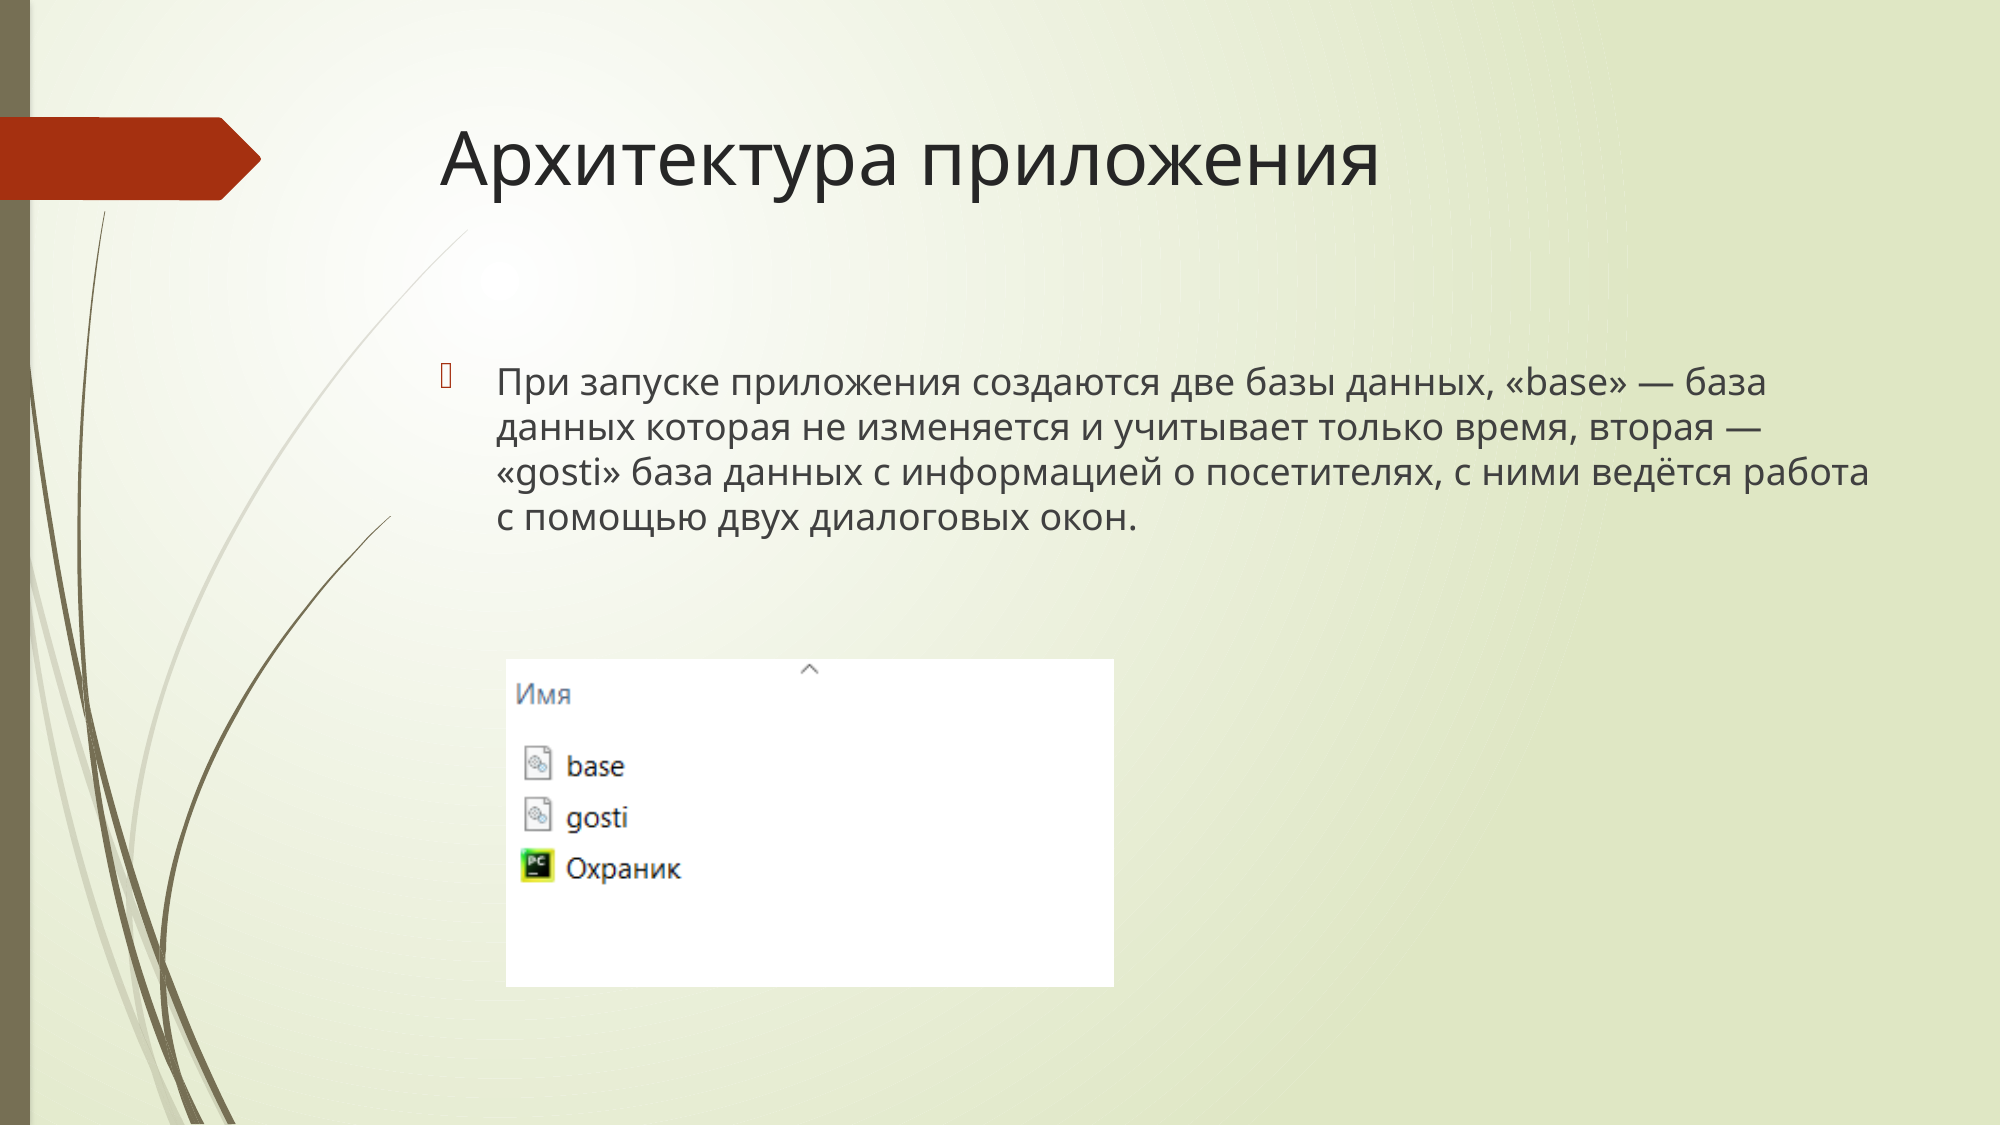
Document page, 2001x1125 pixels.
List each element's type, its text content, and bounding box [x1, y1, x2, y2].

title Архитектура приложения [425, 102, 1888, 313]
picture [506, 659, 1114, 988]
list При запуске приложения создаются две базы данных, «base» — база данных которая не изменяется и учитывает только время, вторая — «gosti» база данных с информацией о посетителях, с ними ведётся работа с помощью двух диалоговых окон. [424, 350, 1888, 970]
